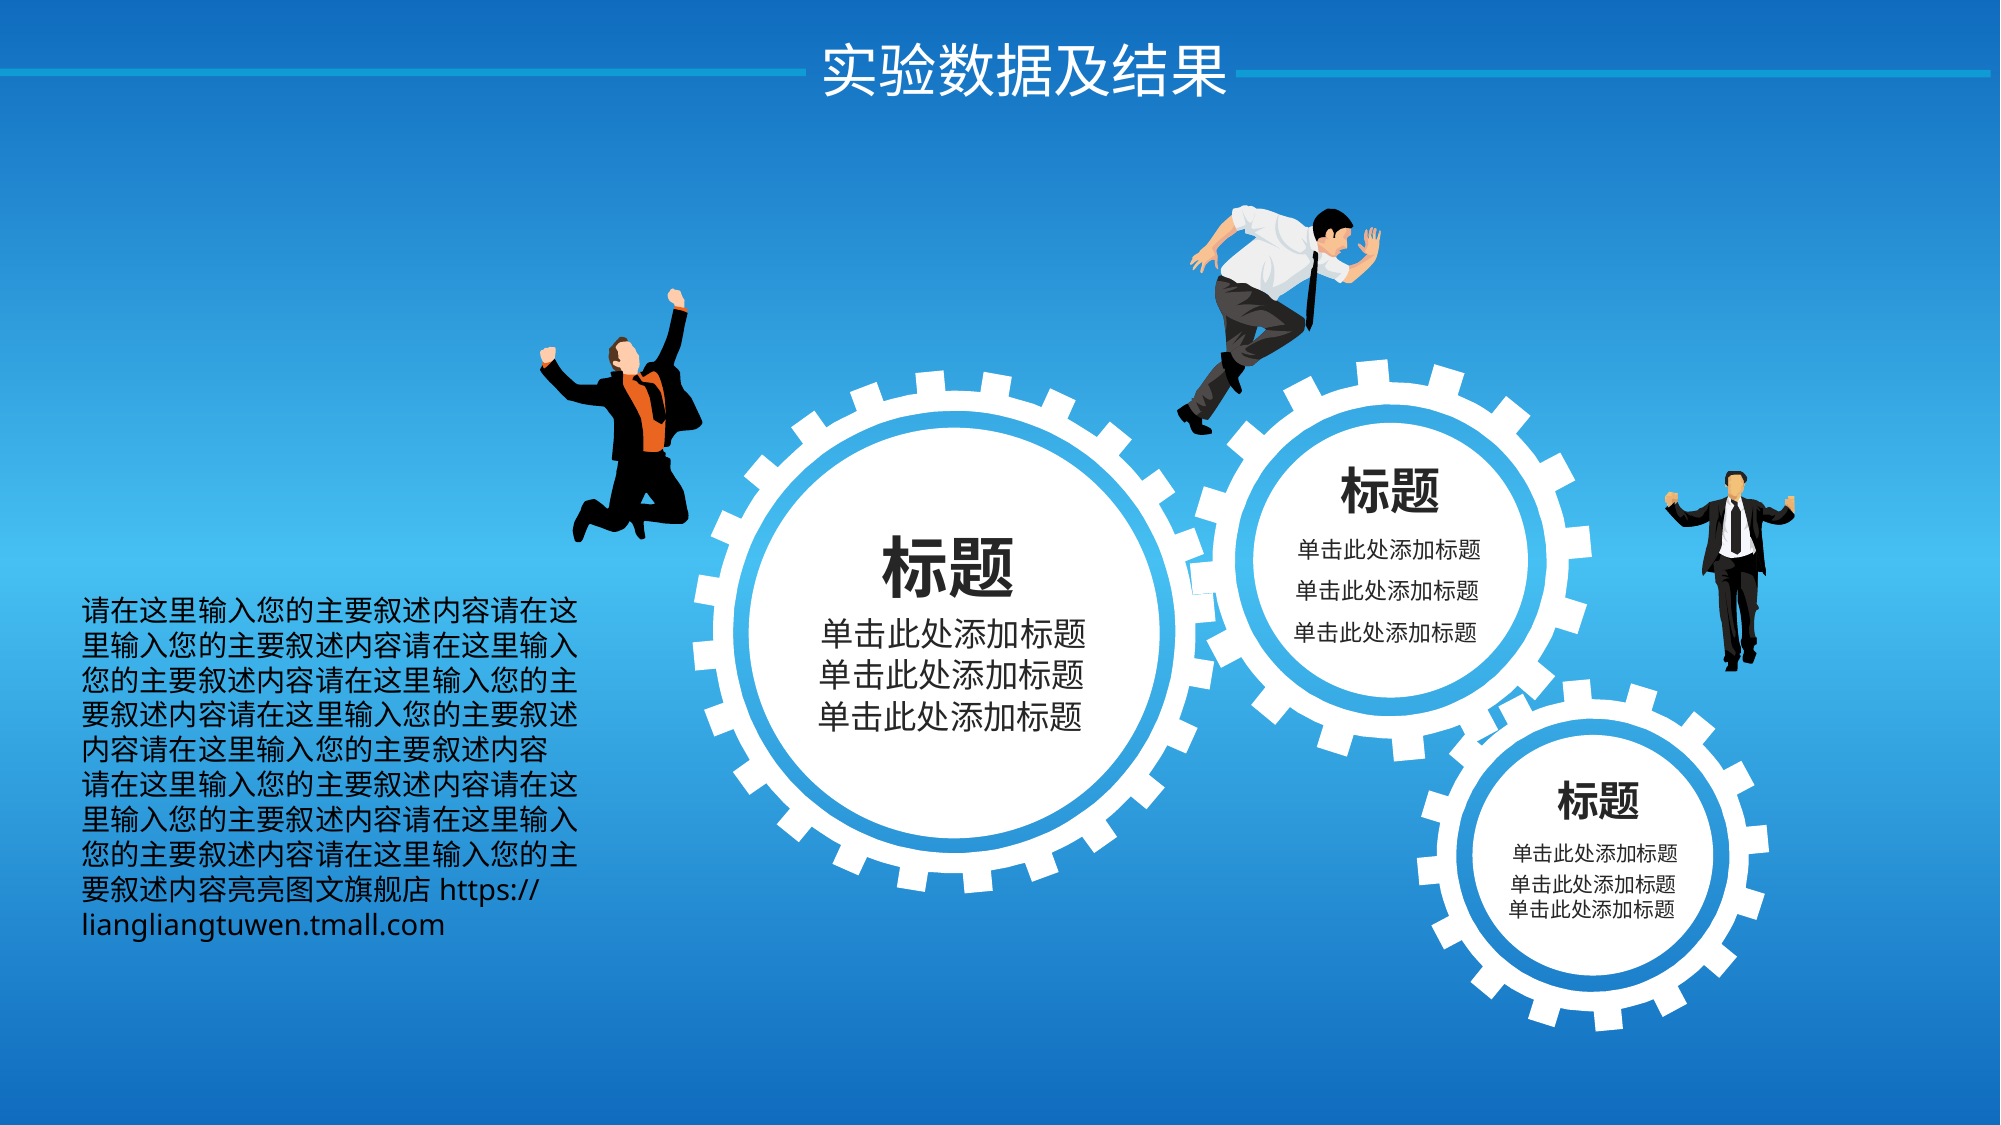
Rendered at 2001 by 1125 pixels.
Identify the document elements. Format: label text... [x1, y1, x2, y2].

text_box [540, 288, 703, 543]
text_box [1189, 359, 1592, 762]
text_box [1305, 422, 1476, 452]
text_box [0, 68, 805, 77]
text_box [1499, 931, 1687, 976]
text_box [1292, 656, 1489, 698]
text_box [1511, 734, 1675, 767]
text_box [692, 370, 1216, 894]
text_box [748, 427, 1160, 839]
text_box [1494, 767, 1724, 931]
text_box [1416, 679, 1770, 1032]
text_box 实验数据及结果 [805, 27, 1382, 112]
text_box [1253, 481, 1278, 639]
text_box [1472, 786, 1494, 924]
picture [1661, 471, 1795, 675]
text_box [1176, 203, 1382, 437]
text_box 请在这里输入您的主要叙述内容请在这里输入您的主要叙述内容请在这里输入您的主要叙述内容请在这里输入您的主要叙述内容请在这里输入您的主要叙述内容请在这里输入您的主要叙述内容 请在这里输入您的主要叙述内容请在这里输入您的主要叙述内容请在这里输入您的主要叙述内容请在这里输入您的主要叙述内容亮亮图文旗舰店https://liangliangtuwen.tmall.com [66, 584, 601, 1125]
text_box [1235, 69, 1992, 78]
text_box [1278, 452, 1507, 656]
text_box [802, 517, 1118, 745]
text_box [1507, 487, 1528, 634]
